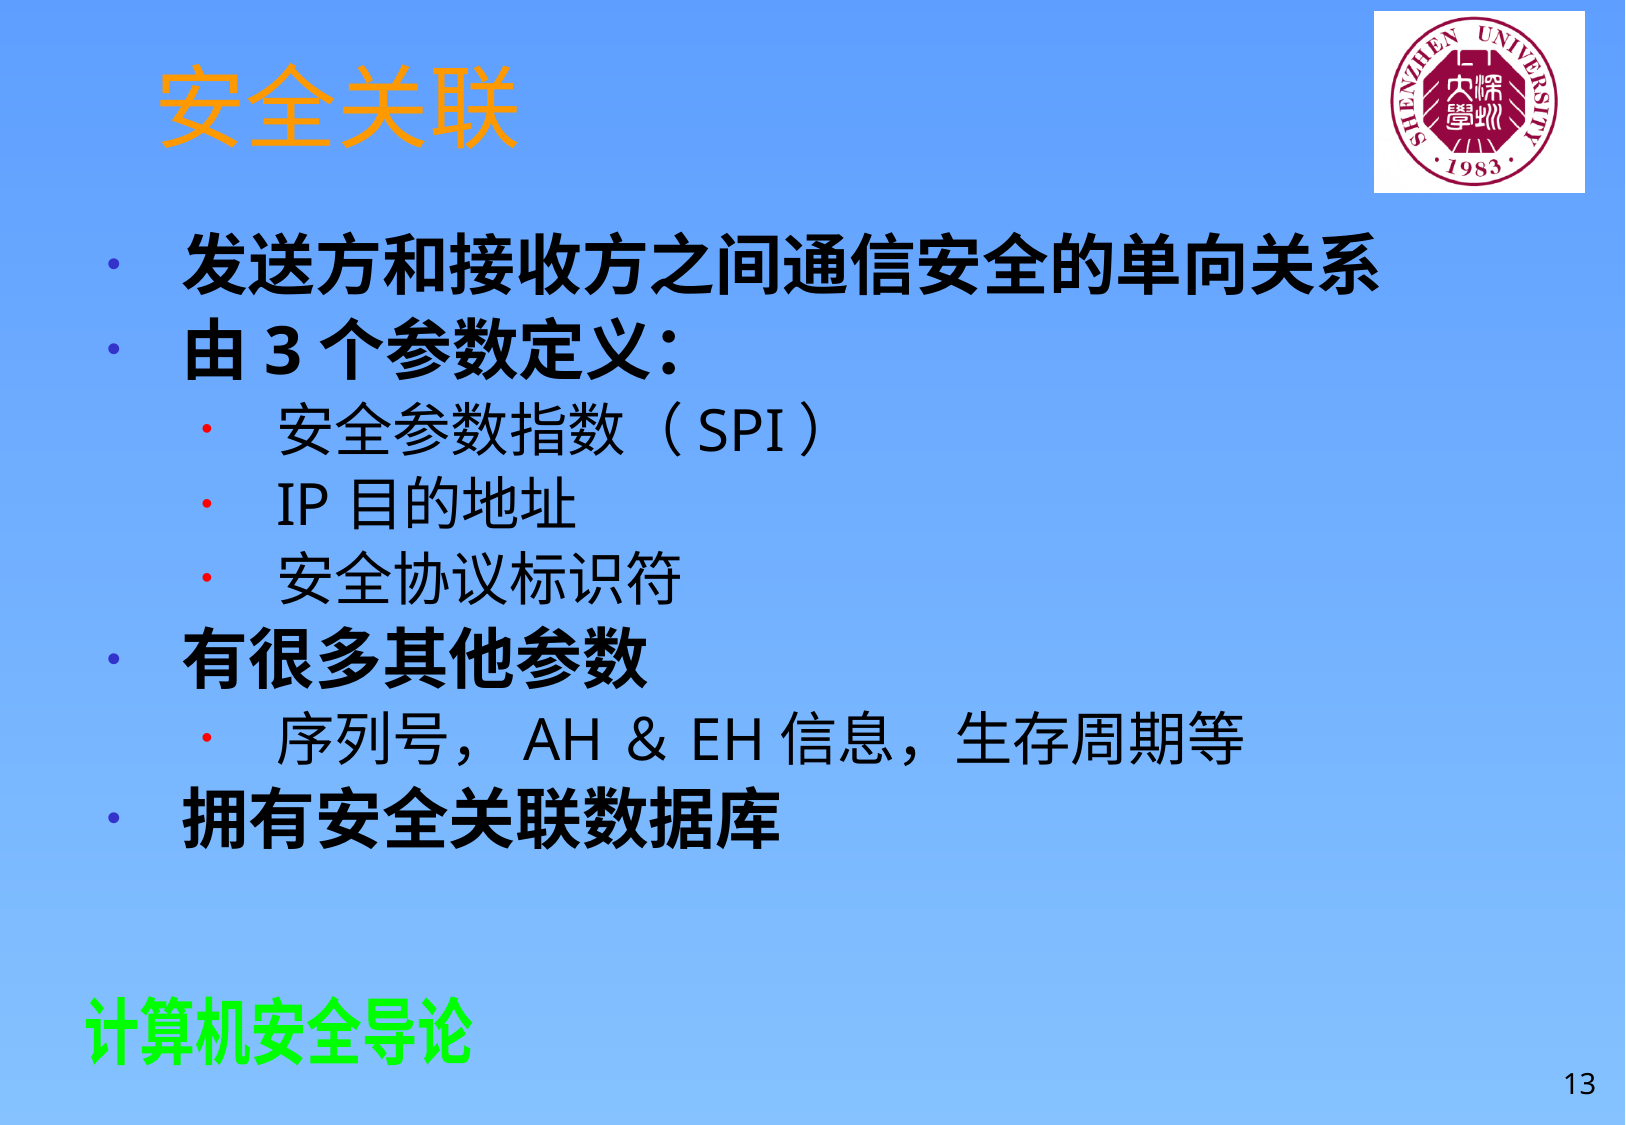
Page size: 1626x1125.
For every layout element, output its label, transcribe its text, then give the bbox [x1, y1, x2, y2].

title 安全关联 [139, 42, 1158, 168]
slide_number 13 [1438, 1062, 1612, 1113]
picture [1374, 11, 1585, 193]
list 发送方和接收方之间通信安全的单向关系 由3个参数定义： 安全参数指数（SPI） IP目的地址 安全协议标识符 有很多其他参数 序列号，AH＆EH信息，生存周期等 拥有安全关联数据库 [91, 224, 1534, 929]
